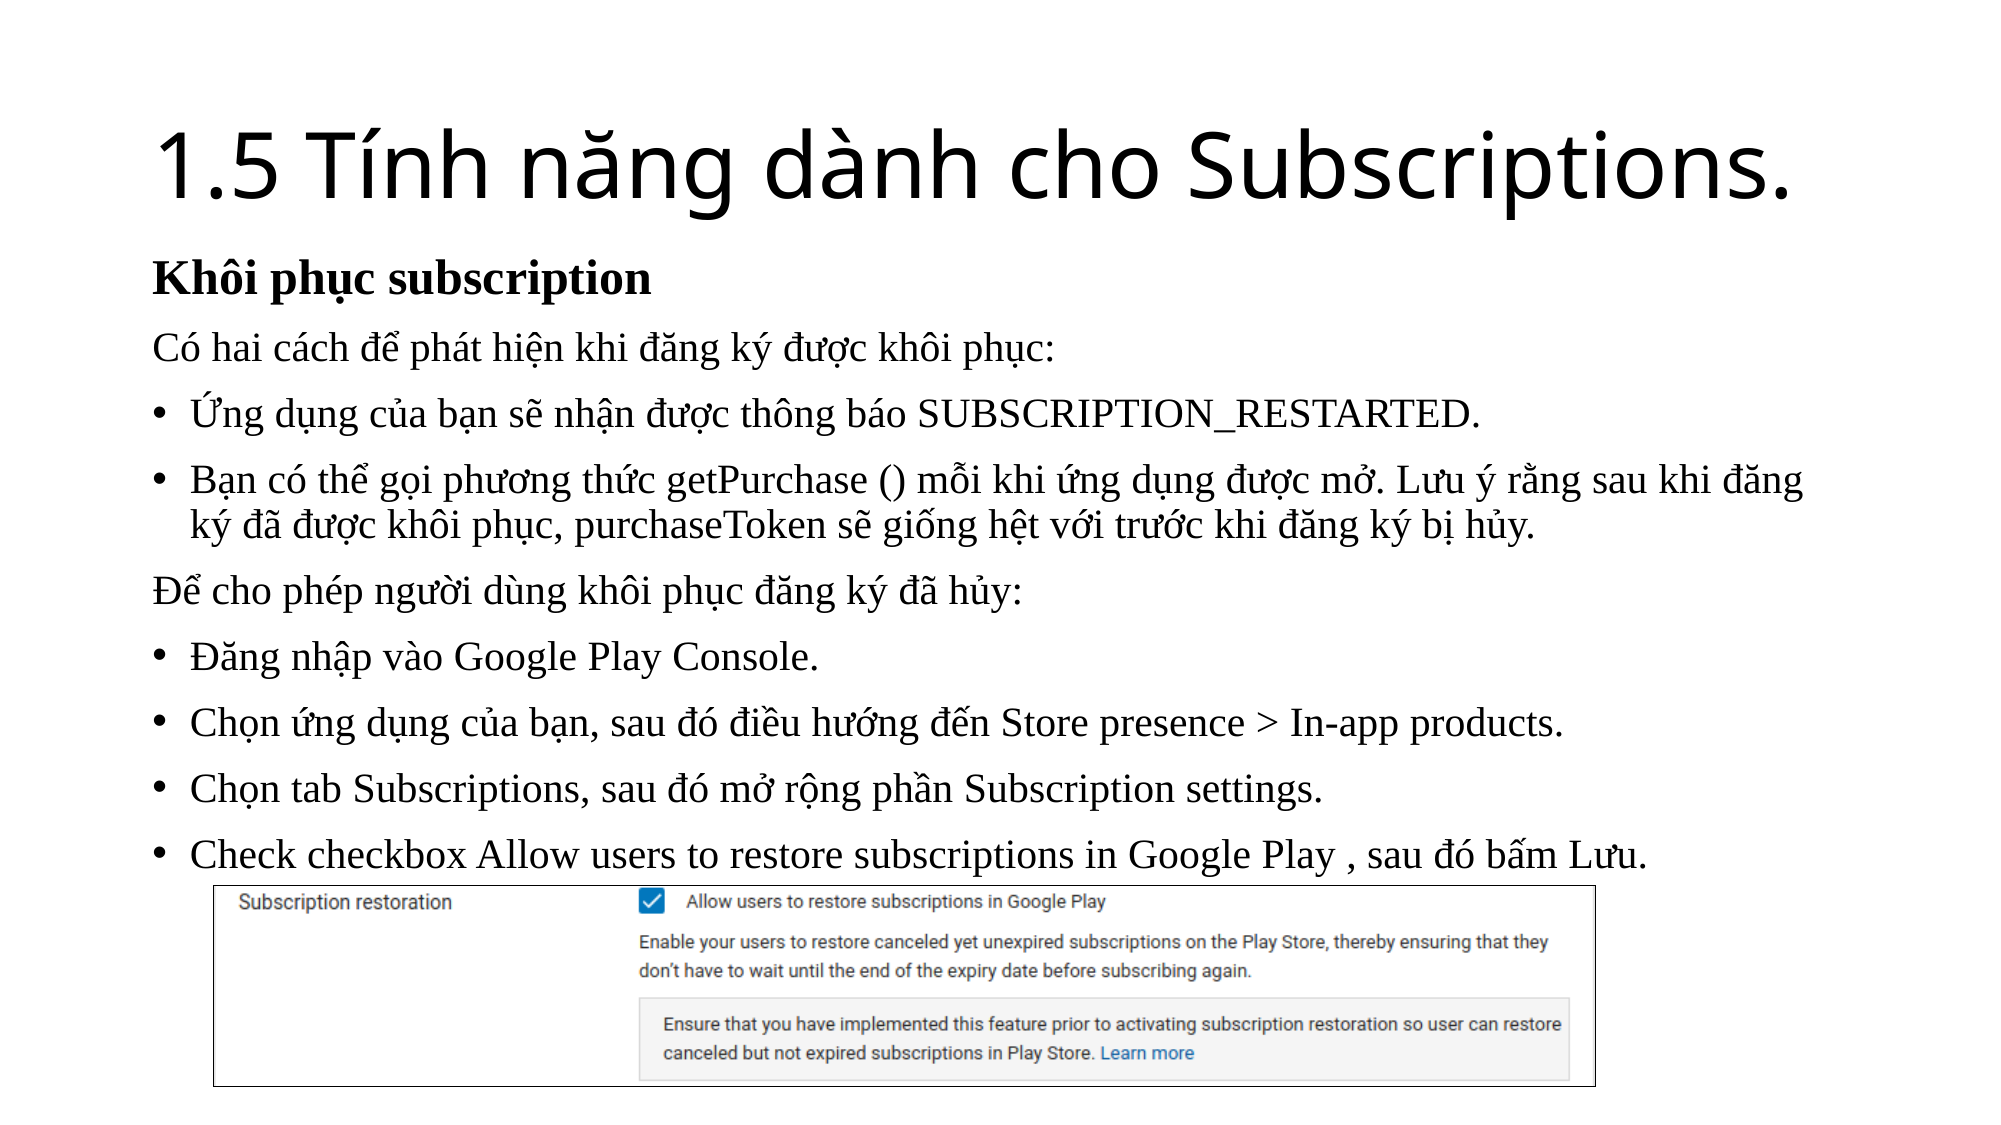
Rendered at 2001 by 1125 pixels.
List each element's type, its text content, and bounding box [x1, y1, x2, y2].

title 1.5 Tính năng dành cho Subscriptions. [137, 59, 1863, 243]
picture [213, 885, 1596, 1087]
list Khôi phục subscription Có hai cách để phát hiện khi đăng ký được khôi phục: Ứng dụng của bạn sẽ nhận được thông báo SUBSCRIPTION_RESTARTED. Bạn có thể gọi phương thức getPurchase () mỗi khi ứng dụng được mở. Lưu ý rằng sau khi đăng ký đã được khôi phục, purchaseToken sẽ giống hệt với trước khi đăng ký bị hủy. Để cho phép người dùng khôi phục đăng ký đã hủy: Đăng nhập vào Google Play Console. Chọn ứng dụng của bạn, sau đó điều hướng đến Store presence > In-app products. Chọn tab Subscriptions, sau đó mở rộng phần Subscription settings. Check checkbox Allow users to restore subscriptions in Google Play , sau đó bấm Lưu. [137, 243, 1863, 1014]
